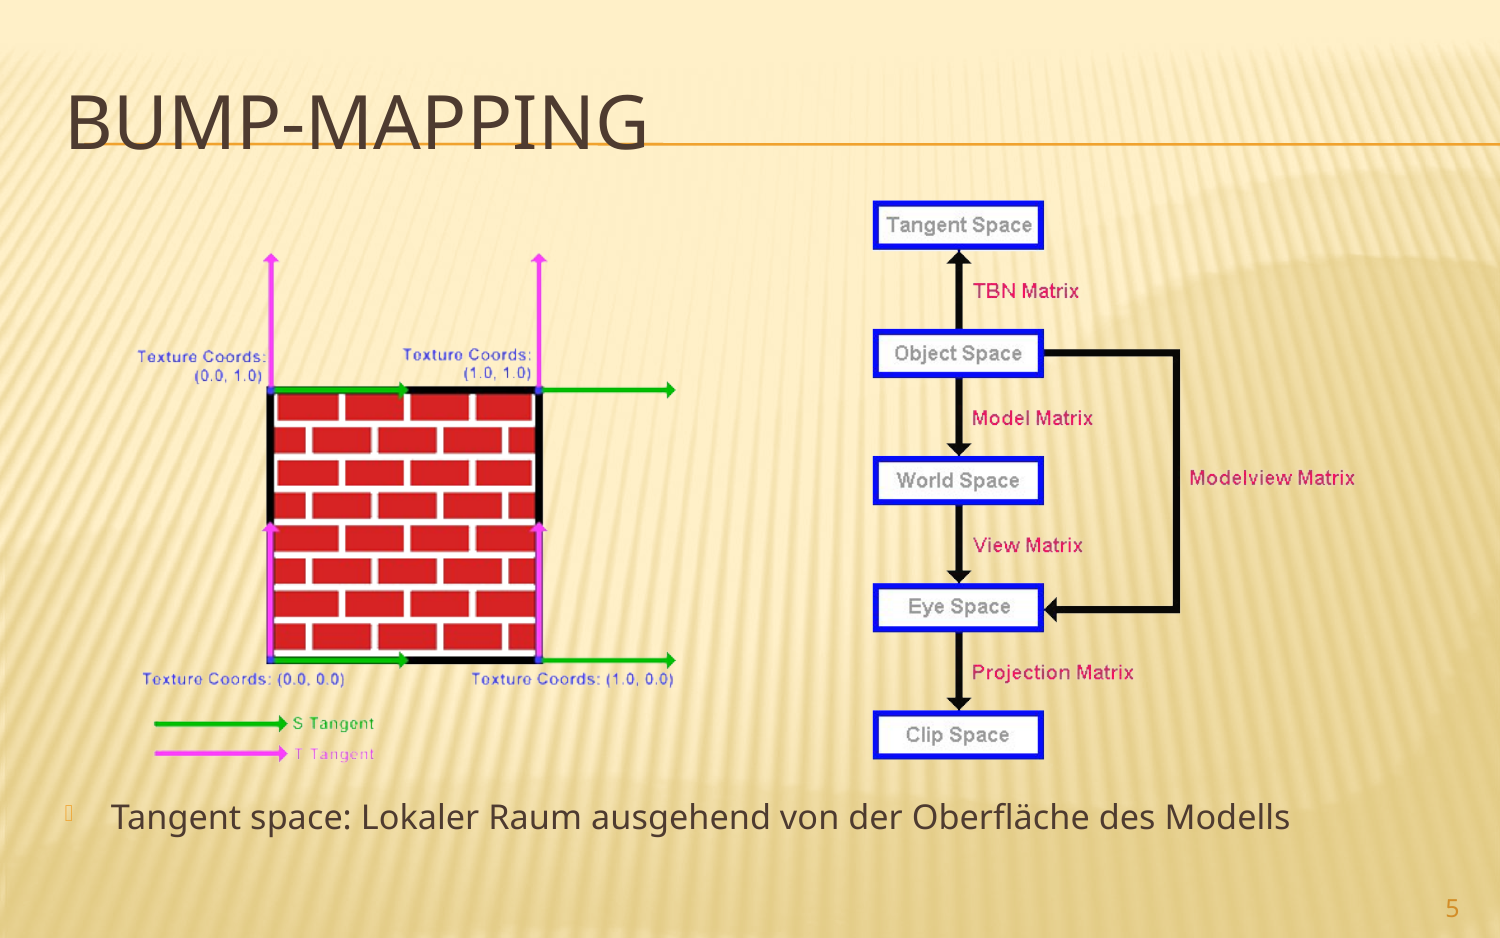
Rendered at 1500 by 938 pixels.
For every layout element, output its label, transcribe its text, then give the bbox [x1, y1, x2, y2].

title Bump-Mapping [50, 62, 1475, 177]
list Tangent space: Lokaler Raum ausgehend von der Oberfläche des Modells [50, 787, 1475, 871]
picture [832, 161, 1483, 812]
slide_number 5 [1350, 885, 1475, 919]
picture [135, 243, 678, 788]
